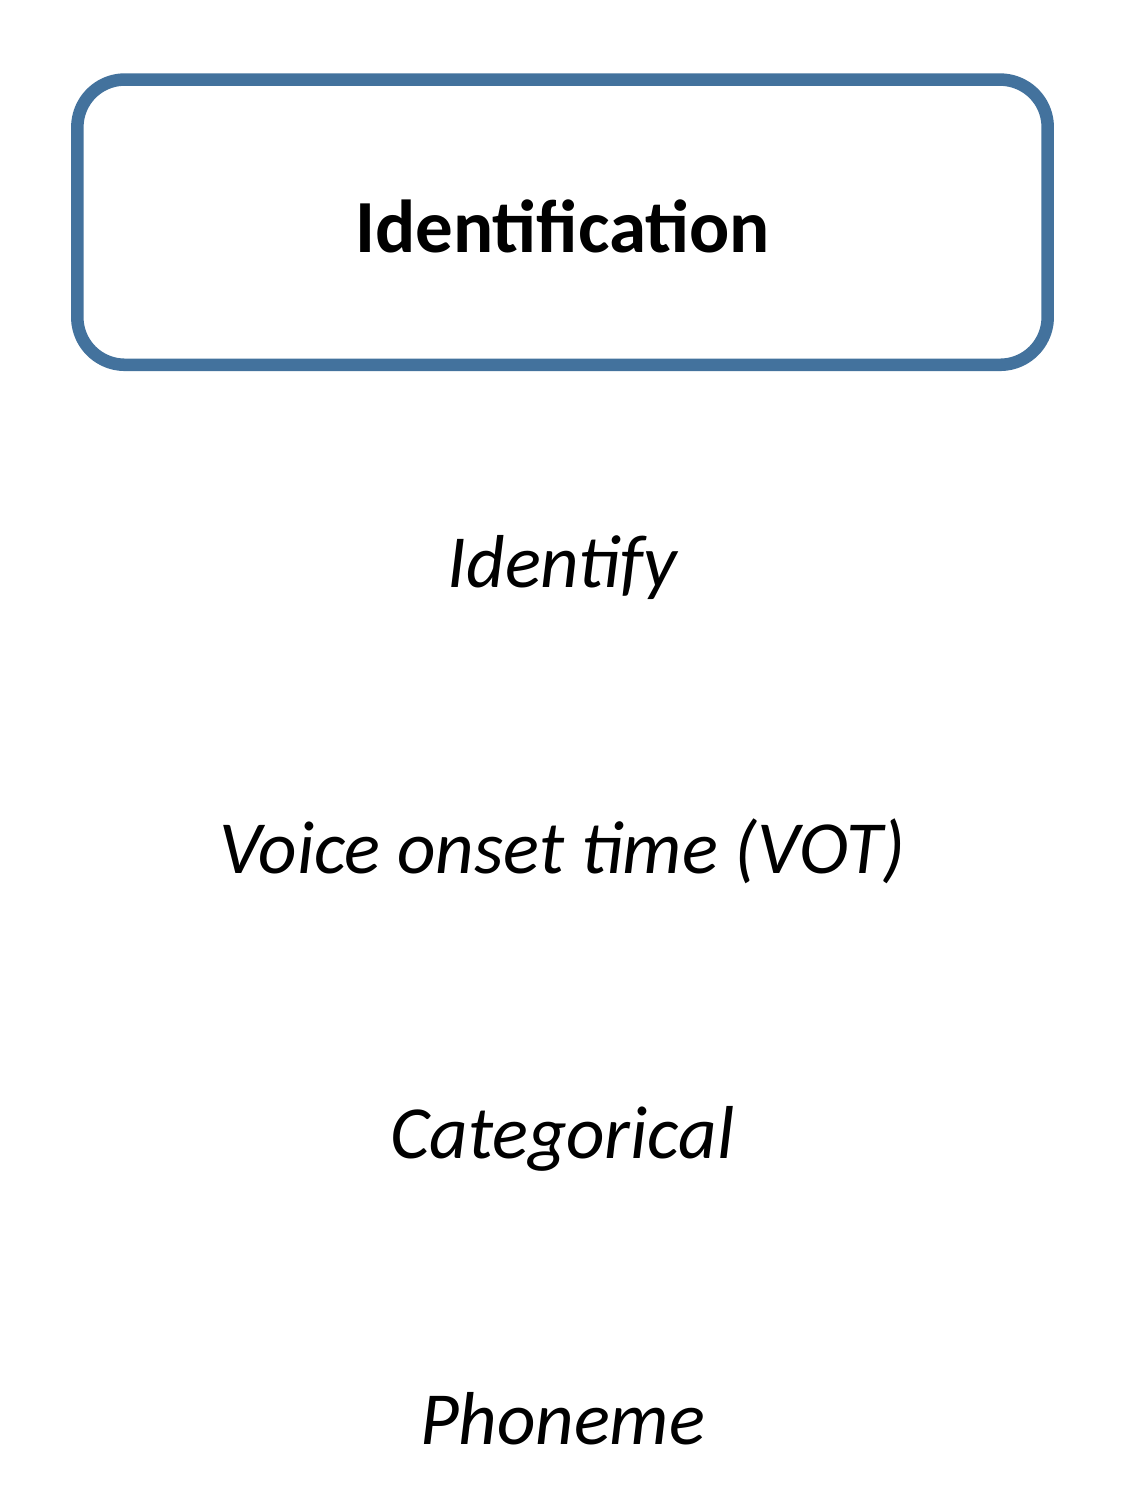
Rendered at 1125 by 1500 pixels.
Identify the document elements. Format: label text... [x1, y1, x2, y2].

text_box Identification [76, 78, 1049, 366]
list Identify Voice onset time (VOT) Categorical Phoneme [77, 399, 1048, 1352]
